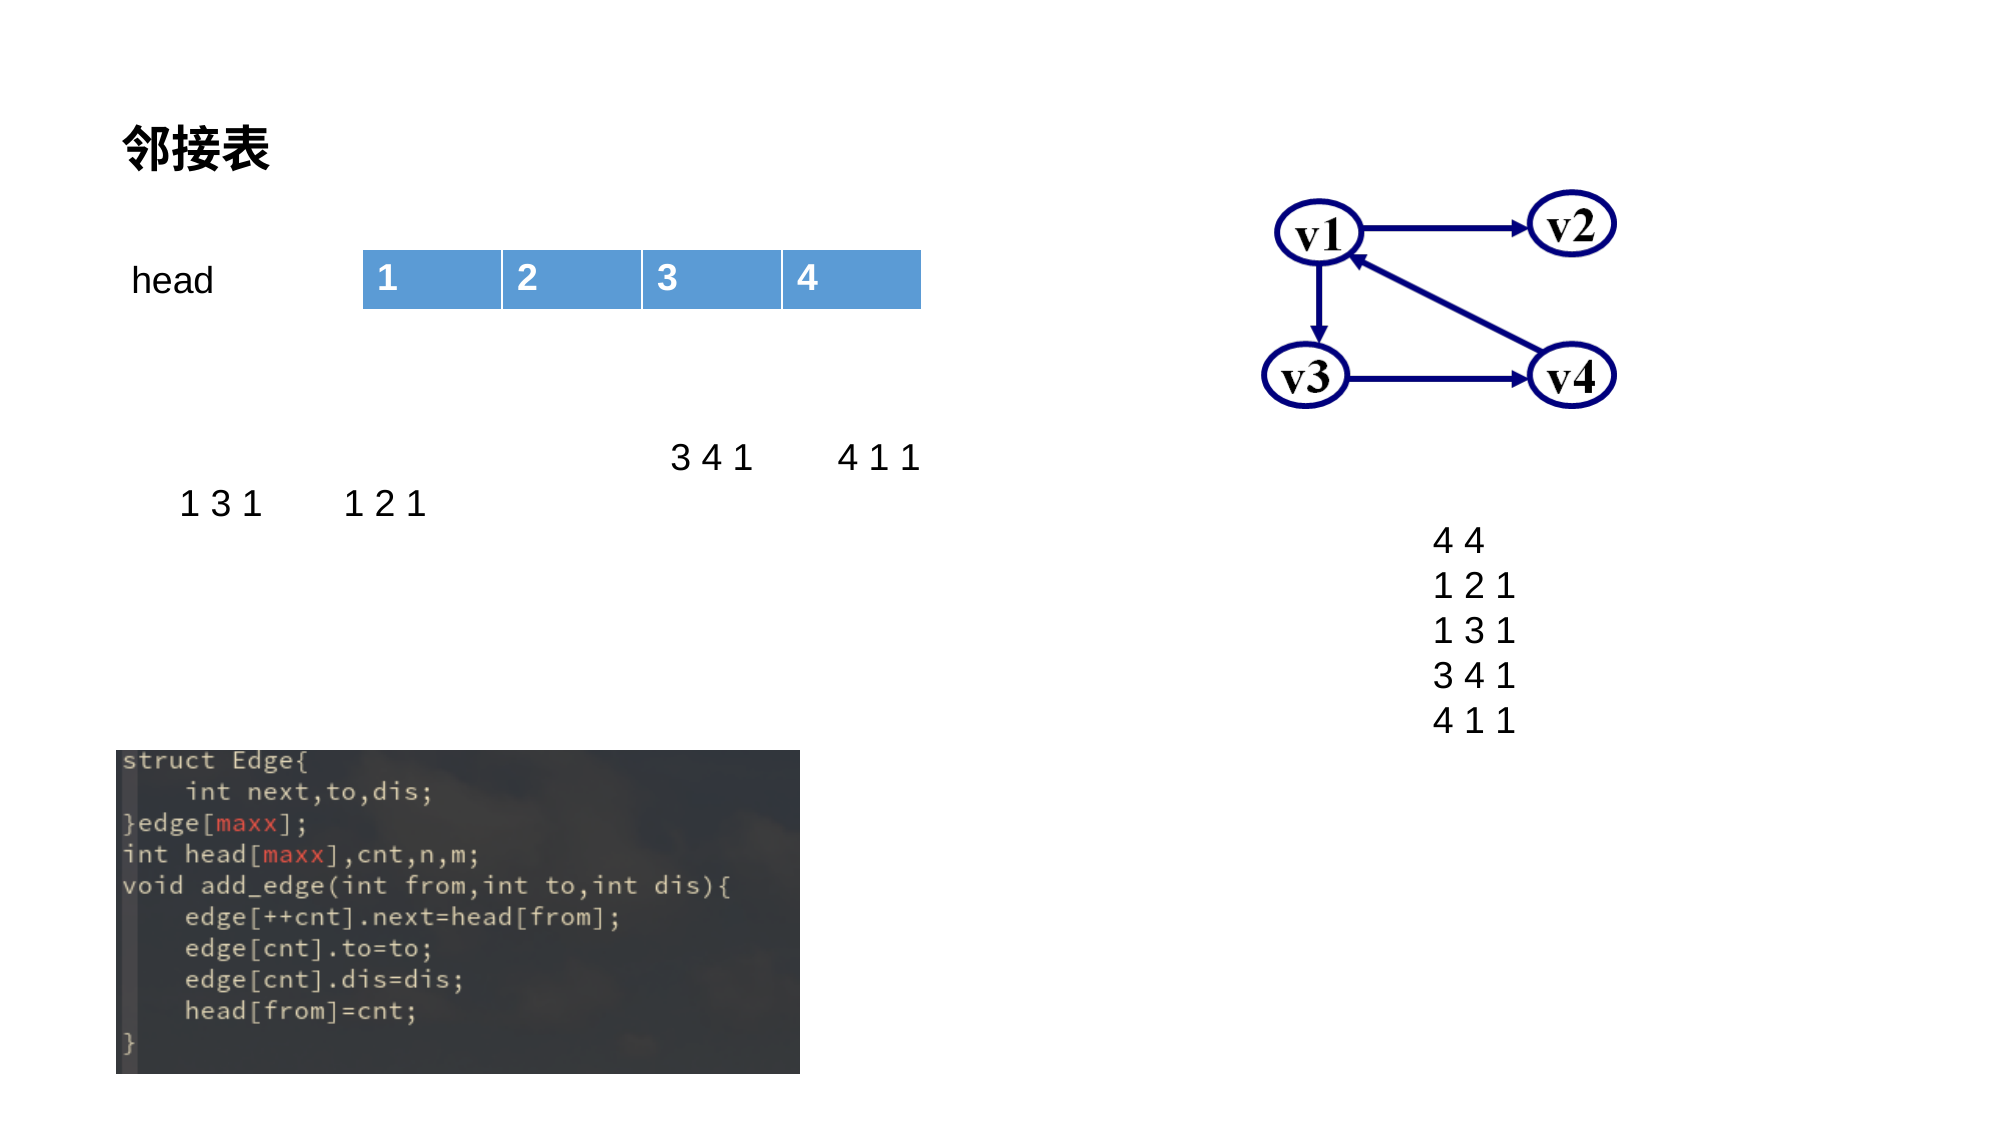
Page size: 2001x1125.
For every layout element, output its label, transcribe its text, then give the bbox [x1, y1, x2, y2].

text_box 1 3 1 [164, 471, 278, 532]
table_header 4 [783, 250, 921, 309]
text_box head [116, 249, 230, 309]
text_box 4 4 1 2 1 1 3 1 3 4 1 4 1 1 [1418, 508, 1894, 748]
text_box 1 2 1 [328, 471, 442, 532]
title 邻接表 [106, 42, 1832, 260]
text_box 3 4 1 [655, 425, 769, 486]
table_header 1 [363, 250, 501, 309]
text_box 4 1 1 [822, 425, 936, 486]
table_header 3 [643, 250, 781, 309]
picture [1250, 177, 1628, 410]
table_header 2 [503, 250, 641, 309]
picture [116, 750, 800, 1074]
